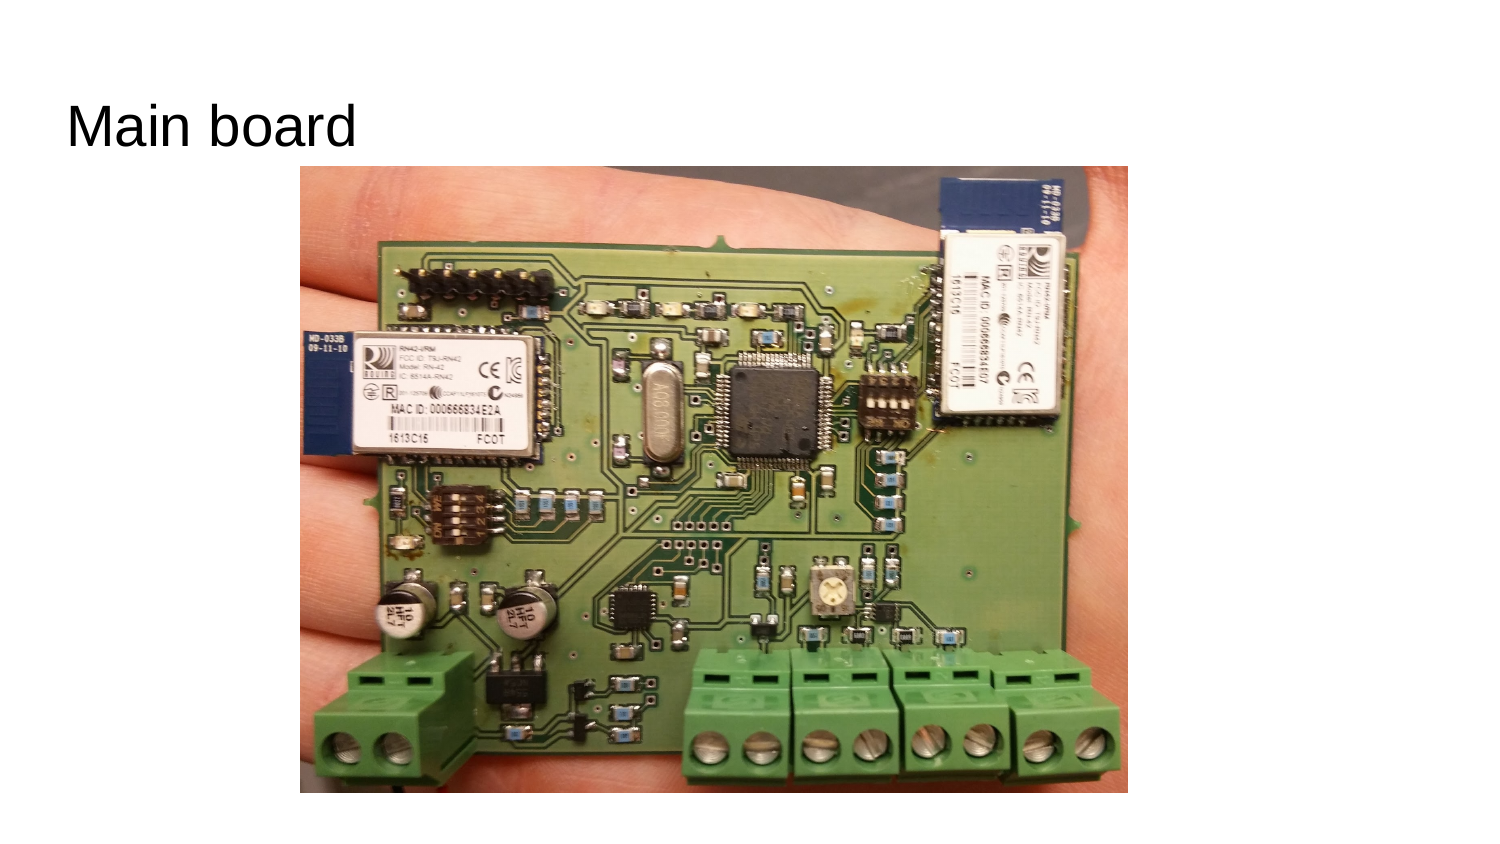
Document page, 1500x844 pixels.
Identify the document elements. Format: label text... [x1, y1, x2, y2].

picture [299, 166, 1129, 793]
title Main board [51, 72, 1449, 167]
